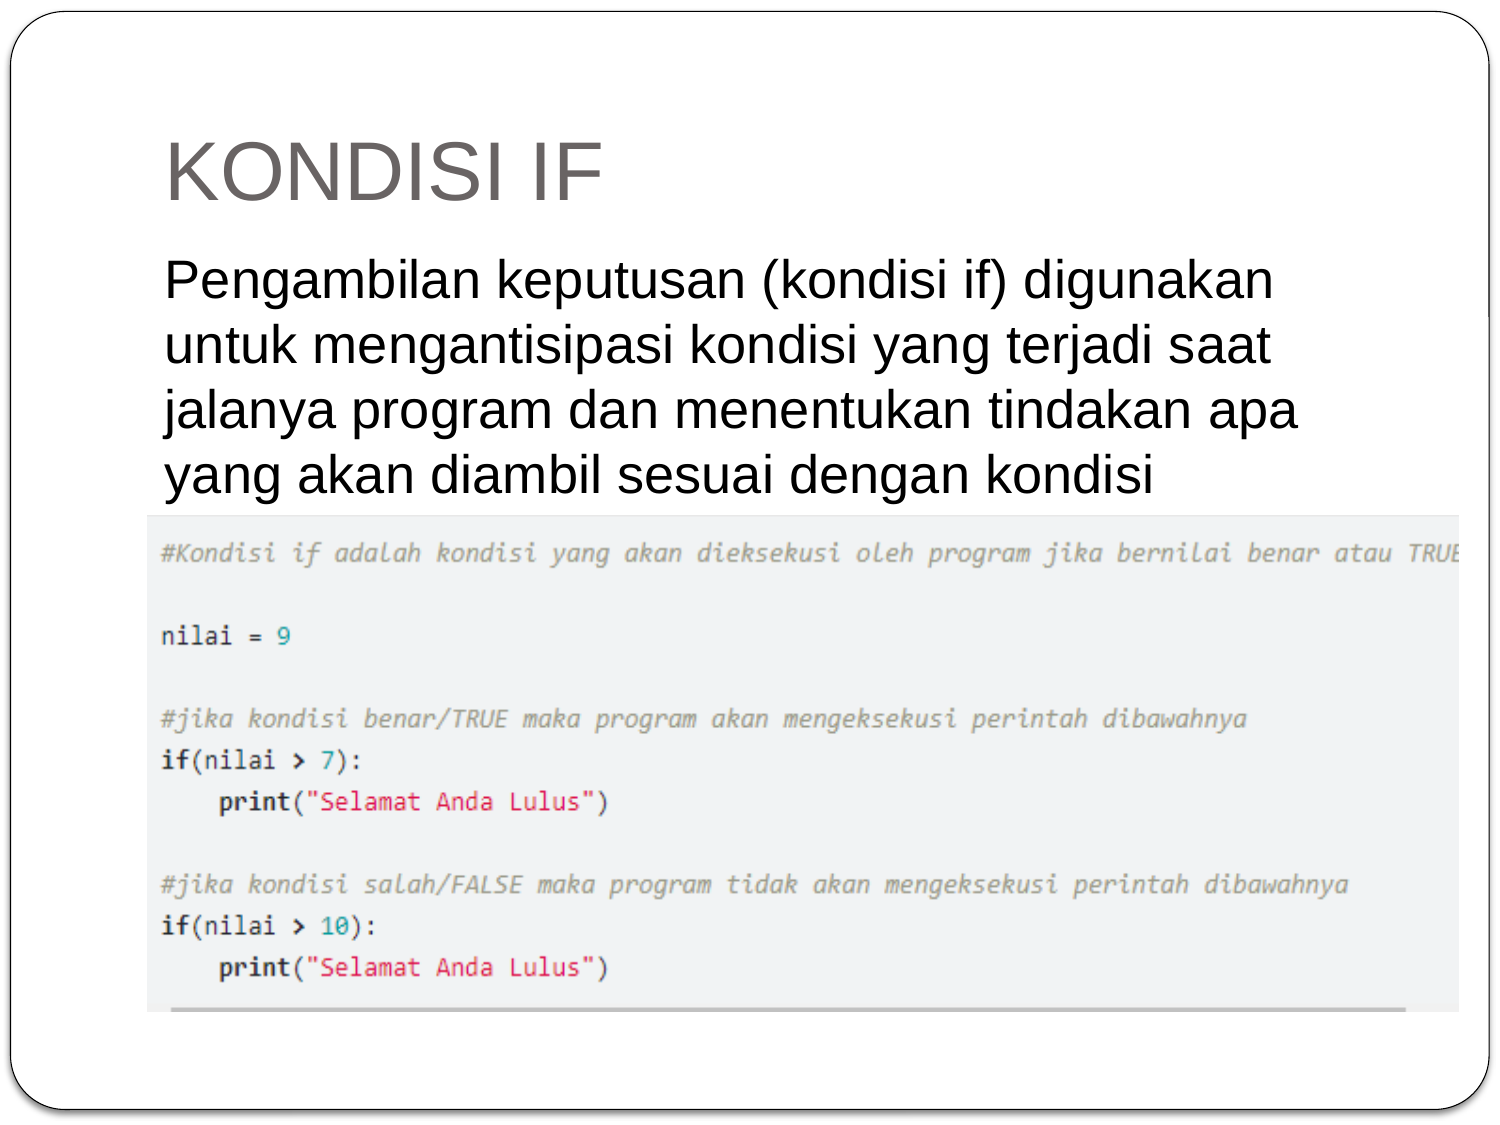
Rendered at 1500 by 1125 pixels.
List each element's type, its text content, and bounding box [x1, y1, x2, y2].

list Pengambilan keputusan (kondisi if) digunakan untuk mengantisipasi kondisi yang terjadi saat jalanya program dan menentukan tindakan apa yang akan diambil sesuai dengan kondisi [150, 237, 1425, 513]
title KONDISI IF [150, 45, 1425, 233]
picture [147, 514, 1459, 1012]
